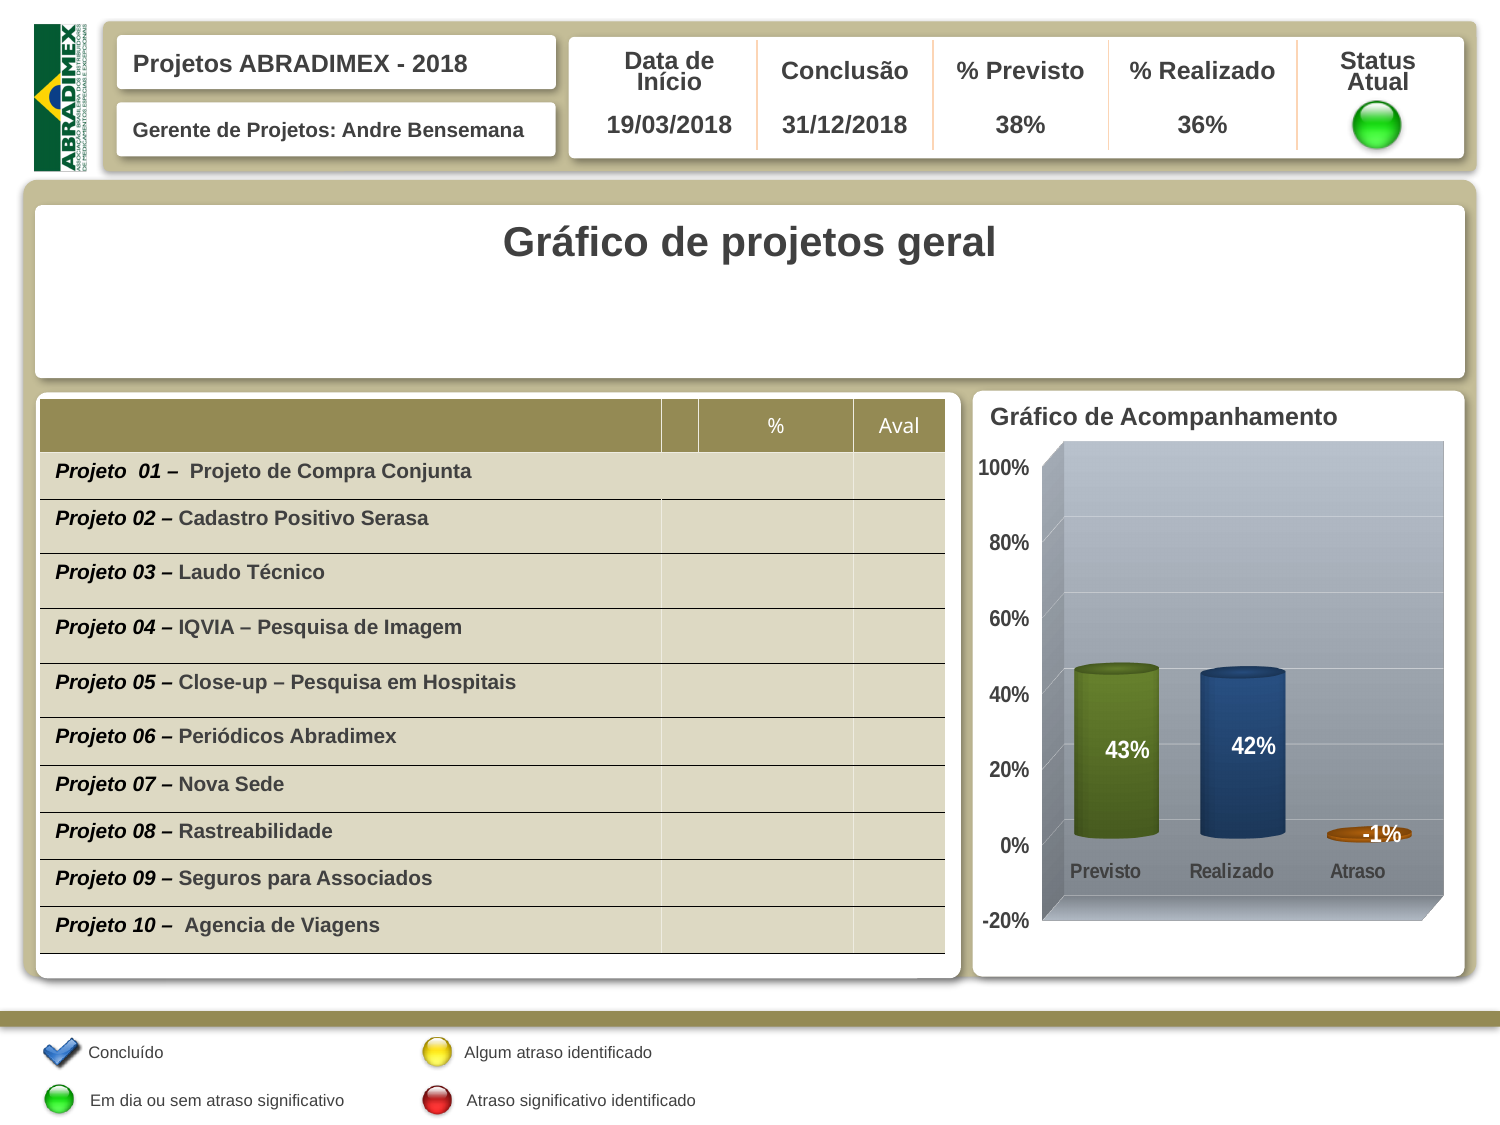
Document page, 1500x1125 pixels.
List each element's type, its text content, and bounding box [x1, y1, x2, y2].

table_cell [662, 813, 853, 859]
table_cell [662, 609, 853, 663]
text_box Atraso significativo identificado [454, 1081, 712, 1117]
table_cell Projeto 03 – Laudo Técnico [40, 554, 661, 608]
table_cell Projeto 04 – IQVIA – Pesquisa de Imagem [40, 609, 661, 663]
table_cell [854, 907, 945, 953]
table_cell Projeto 06 – Periódicos Abradimex [40, 718, 661, 765]
table_cell Projeto 08 – Rastreabilidade [40, 813, 661, 859]
text_box Gráfico de Acompanhamento [970, 388, 1467, 979]
picture [418, 1083, 455, 1120]
table_header [40, 399, 661, 452]
table_cell [854, 453, 945, 499]
table_cell [854, 718, 945, 765]
text_box Algum atraso identificado [455, 1034, 668, 1070]
text_box Gráfico de projetos geral [32, 203, 1467, 381]
text_box Em dia ou sem atraso significativo [77, 1081, 361, 1117]
text_box Concluído [84, 1034, 179, 1070]
picture [40, 1034, 83, 1071]
table_cell Projeto 07 – Nova Sede [40, 766, 661, 812]
text_box [22, 178, 1478, 977]
table_header % [699, 399, 853, 452]
table_header [662, 399, 698, 452]
picture [418, 1034, 455, 1071]
text_box [33, 390, 963, 981]
table_header Aval [854, 399, 945, 452]
table_cell [662, 554, 853, 608]
table_cell [854, 554, 945, 608]
table_cell 100% [970, 406, 977, 976]
table_cell [662, 766, 853, 812]
picture [1347, 97, 1407, 157]
picture [40, 1081, 77, 1118]
picture [34, 24, 87, 172]
table_cell Projeto 10 – Agencia de Viagens [40, 907, 661, 953]
table_cell Projeto 09 – Seguros para Associados [40, 860, 661, 906]
table_cell [854, 664, 945, 717]
table_cell Projeto 05 – Close-up – Pesquisa em Hospitais [40, 664, 661, 717]
table_cell [854, 860, 945, 906]
table_cell [854, 609, 945, 663]
table_cell [662, 664, 853, 717]
table_cell [854, 813, 945, 859]
table_cell Projeto 02 – Cadastro Positivo Serasa [40, 500, 661, 553]
table_cell [662, 718, 853, 765]
table_cell [662, 500, 853, 553]
table_cell [662, 860, 853, 906]
table_cell [34, 205, 1475, 974]
table_cell [854, 766, 945, 812]
table_cell [662, 907, 853, 953]
chart [977, 435, 1453, 983]
table_cell Projeto 01 – Projeto de Compra Conjunta [40, 453, 853, 499]
table_cell [854, 500, 945, 553]
